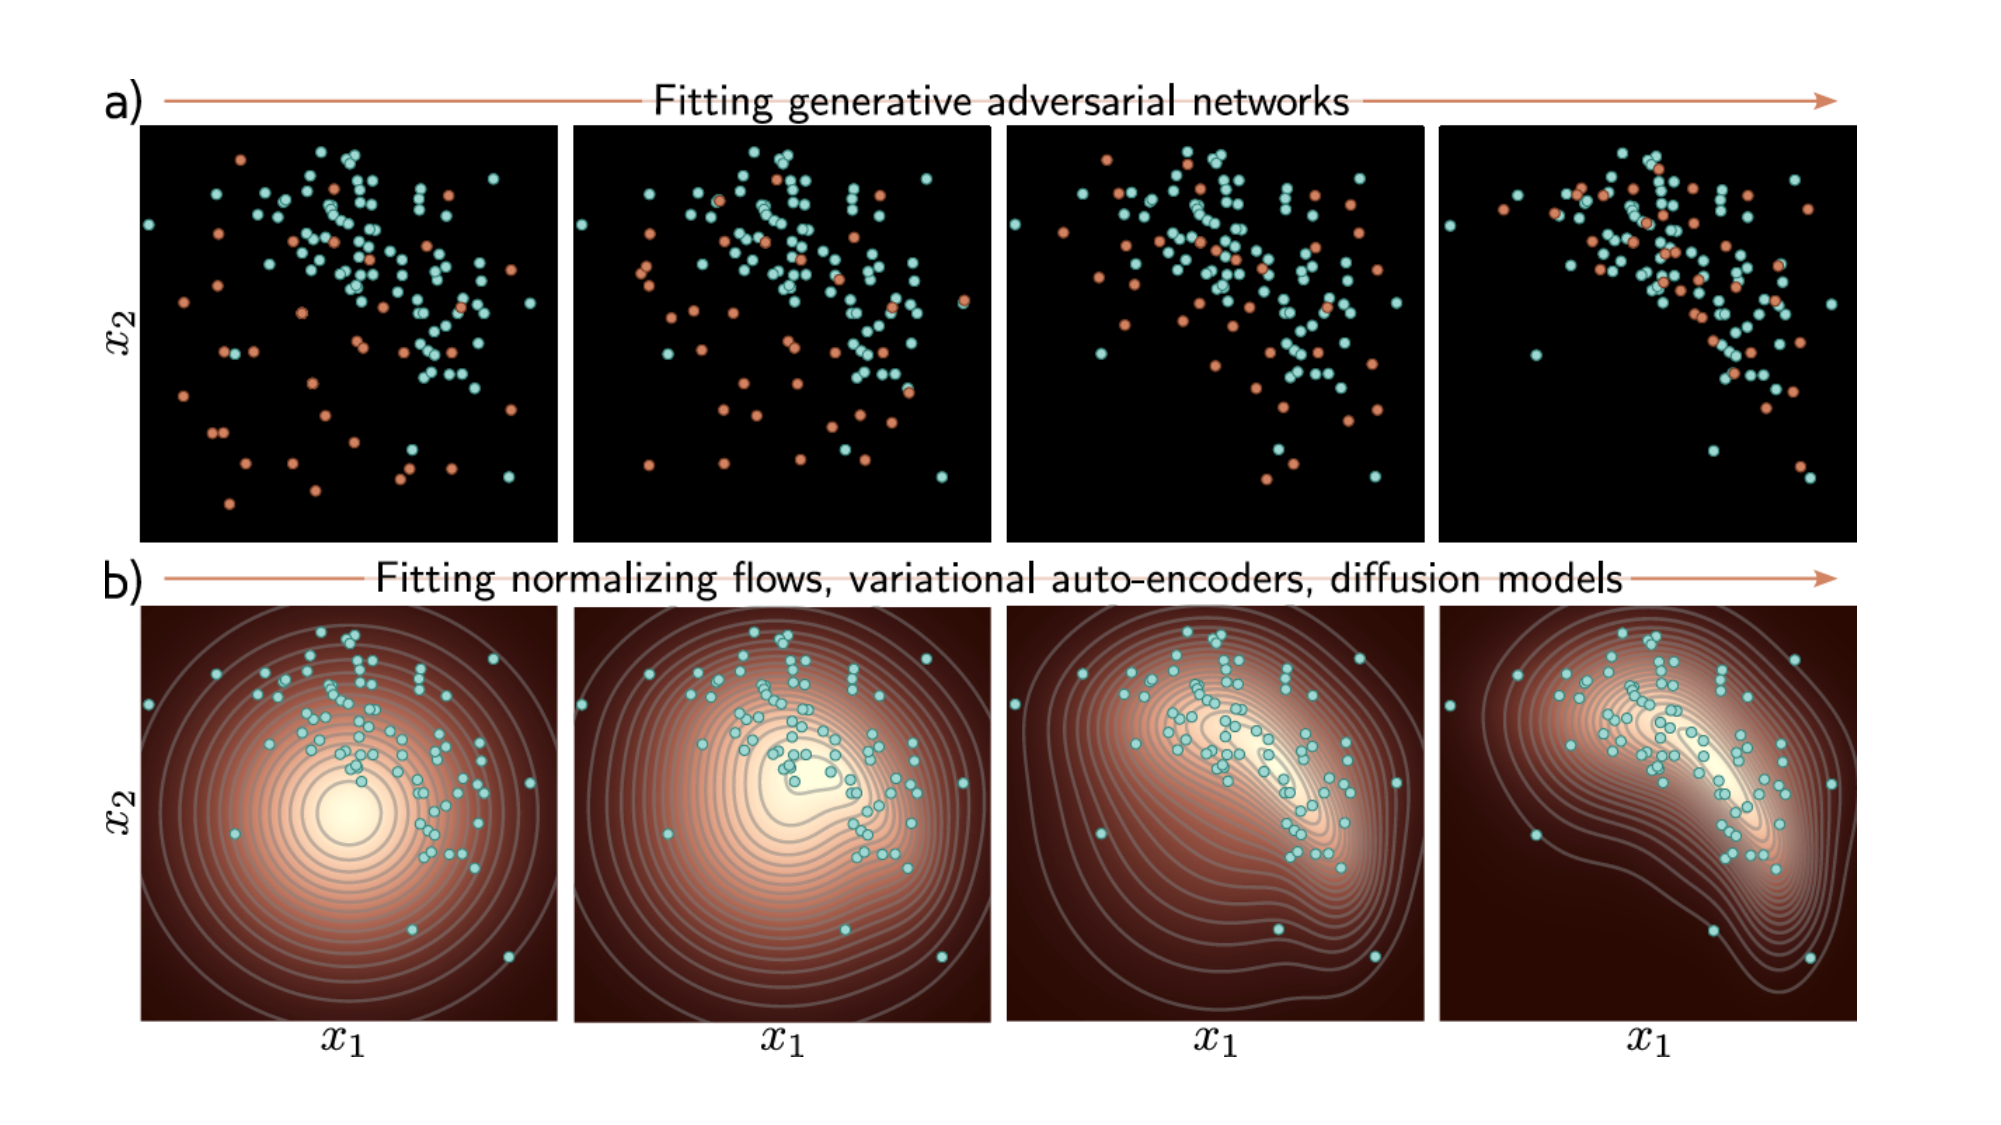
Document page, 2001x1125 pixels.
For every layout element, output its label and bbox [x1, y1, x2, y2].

picture [105, 79, 1857, 1070]
